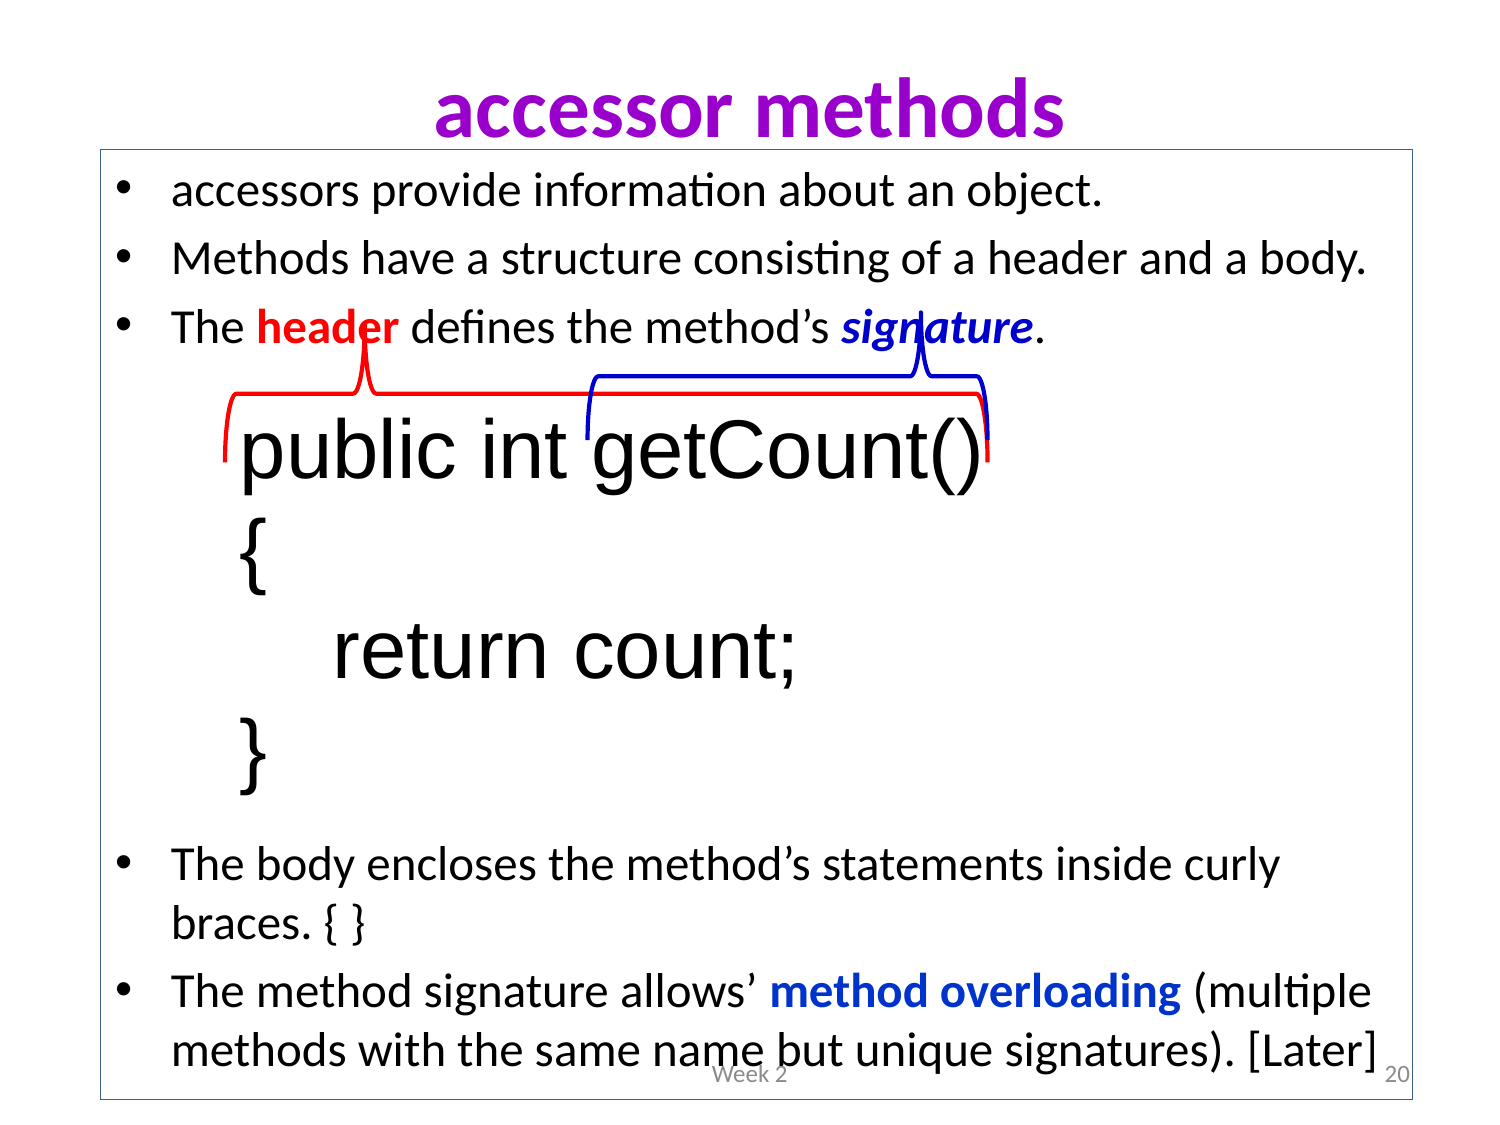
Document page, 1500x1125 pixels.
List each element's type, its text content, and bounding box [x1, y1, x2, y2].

footer Week 2 [512, 1042, 988, 1103]
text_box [224, 312, 1263, 813]
slide_number 20 [1074, 1042, 1425, 1103]
list accessors provide information about an object. Methods have a structure consisting of a header and a body. The header defines the method’s signature. The body encloses the method’s statements inside curly braces. { } The method signature allows’ method overloading (multiple methods with the same name but unique signatures). [Later] [100, 149, 1413, 1100]
text_box [173, 485, 1352, 915]
title accessor methods [75, 45, 1425, 163]
